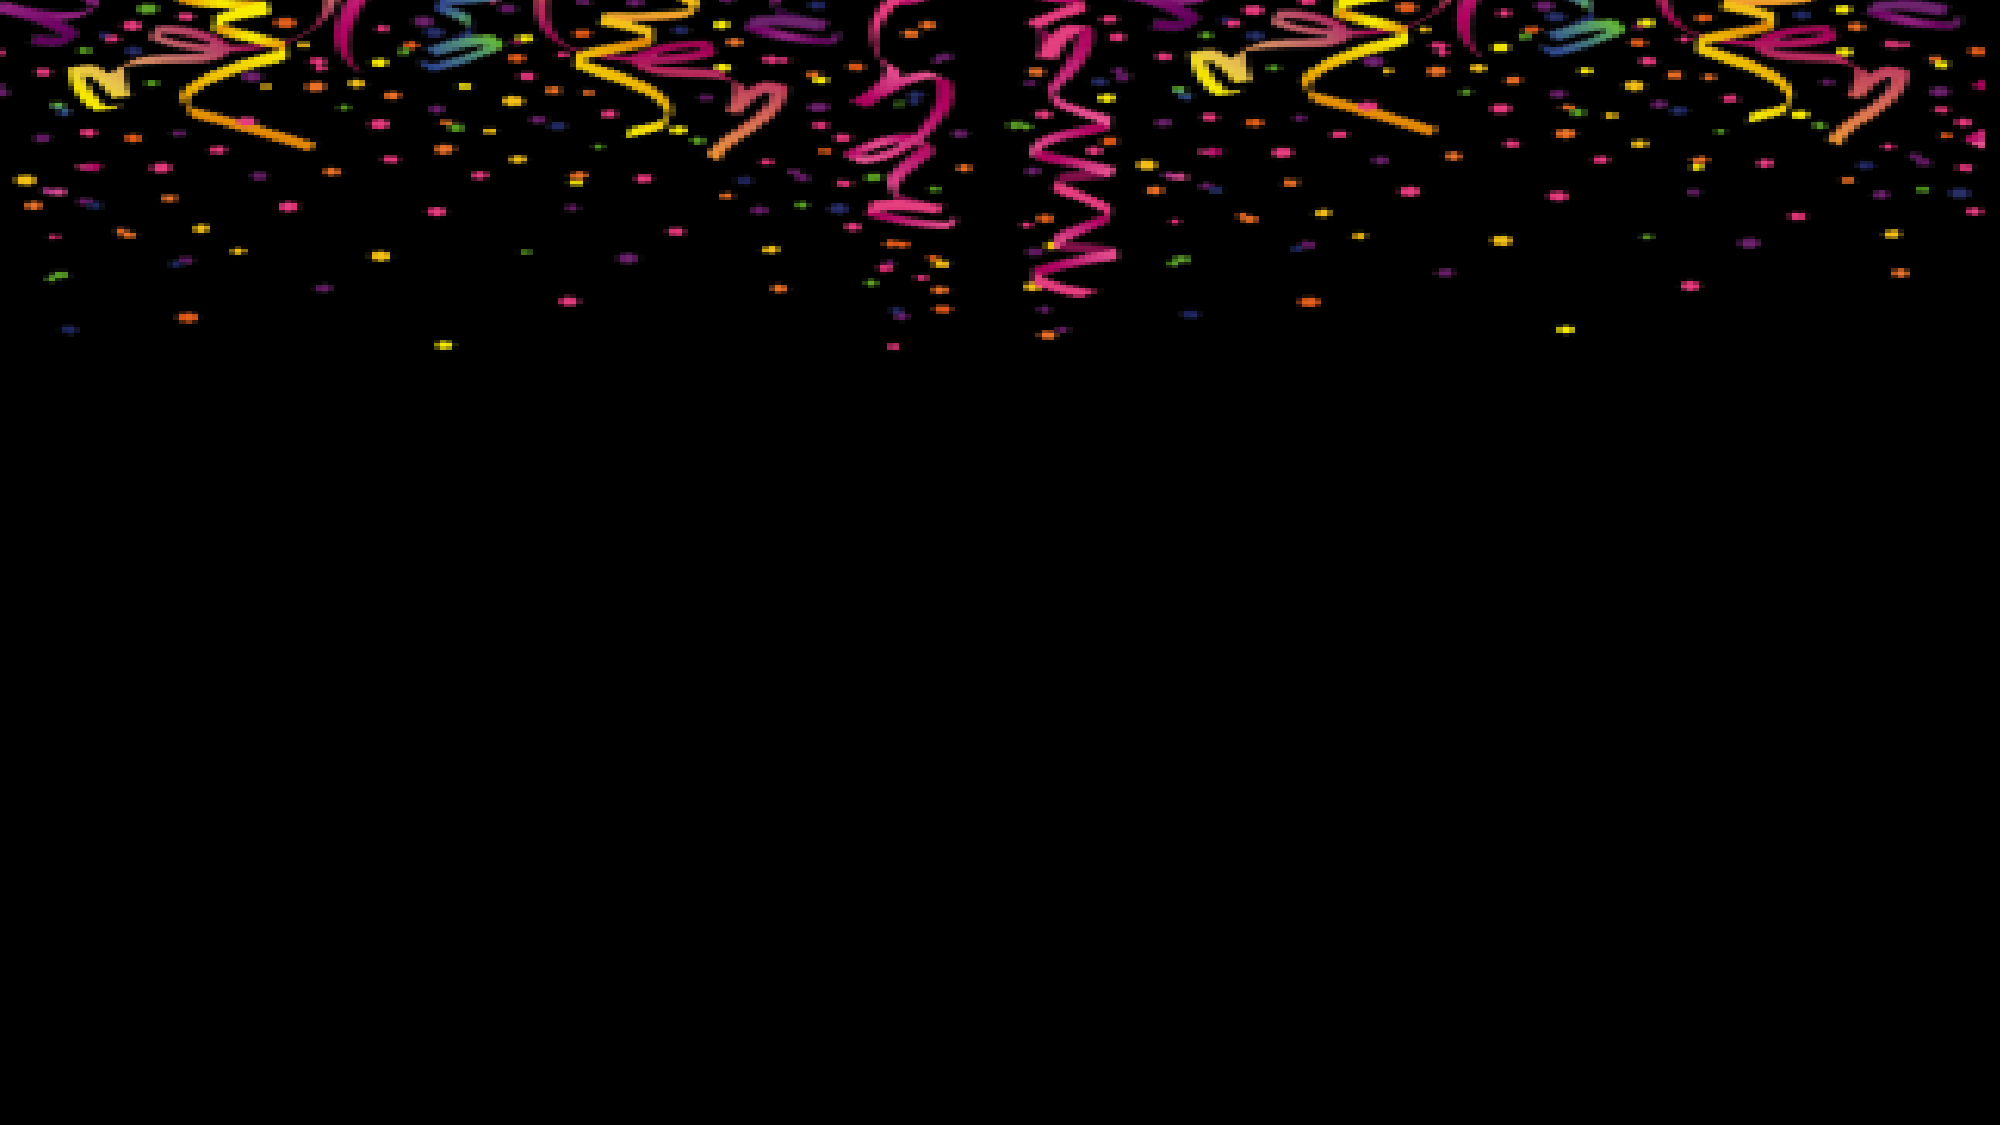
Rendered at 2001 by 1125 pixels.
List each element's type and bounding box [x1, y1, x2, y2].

picture [0, 0, 1986, 468]
